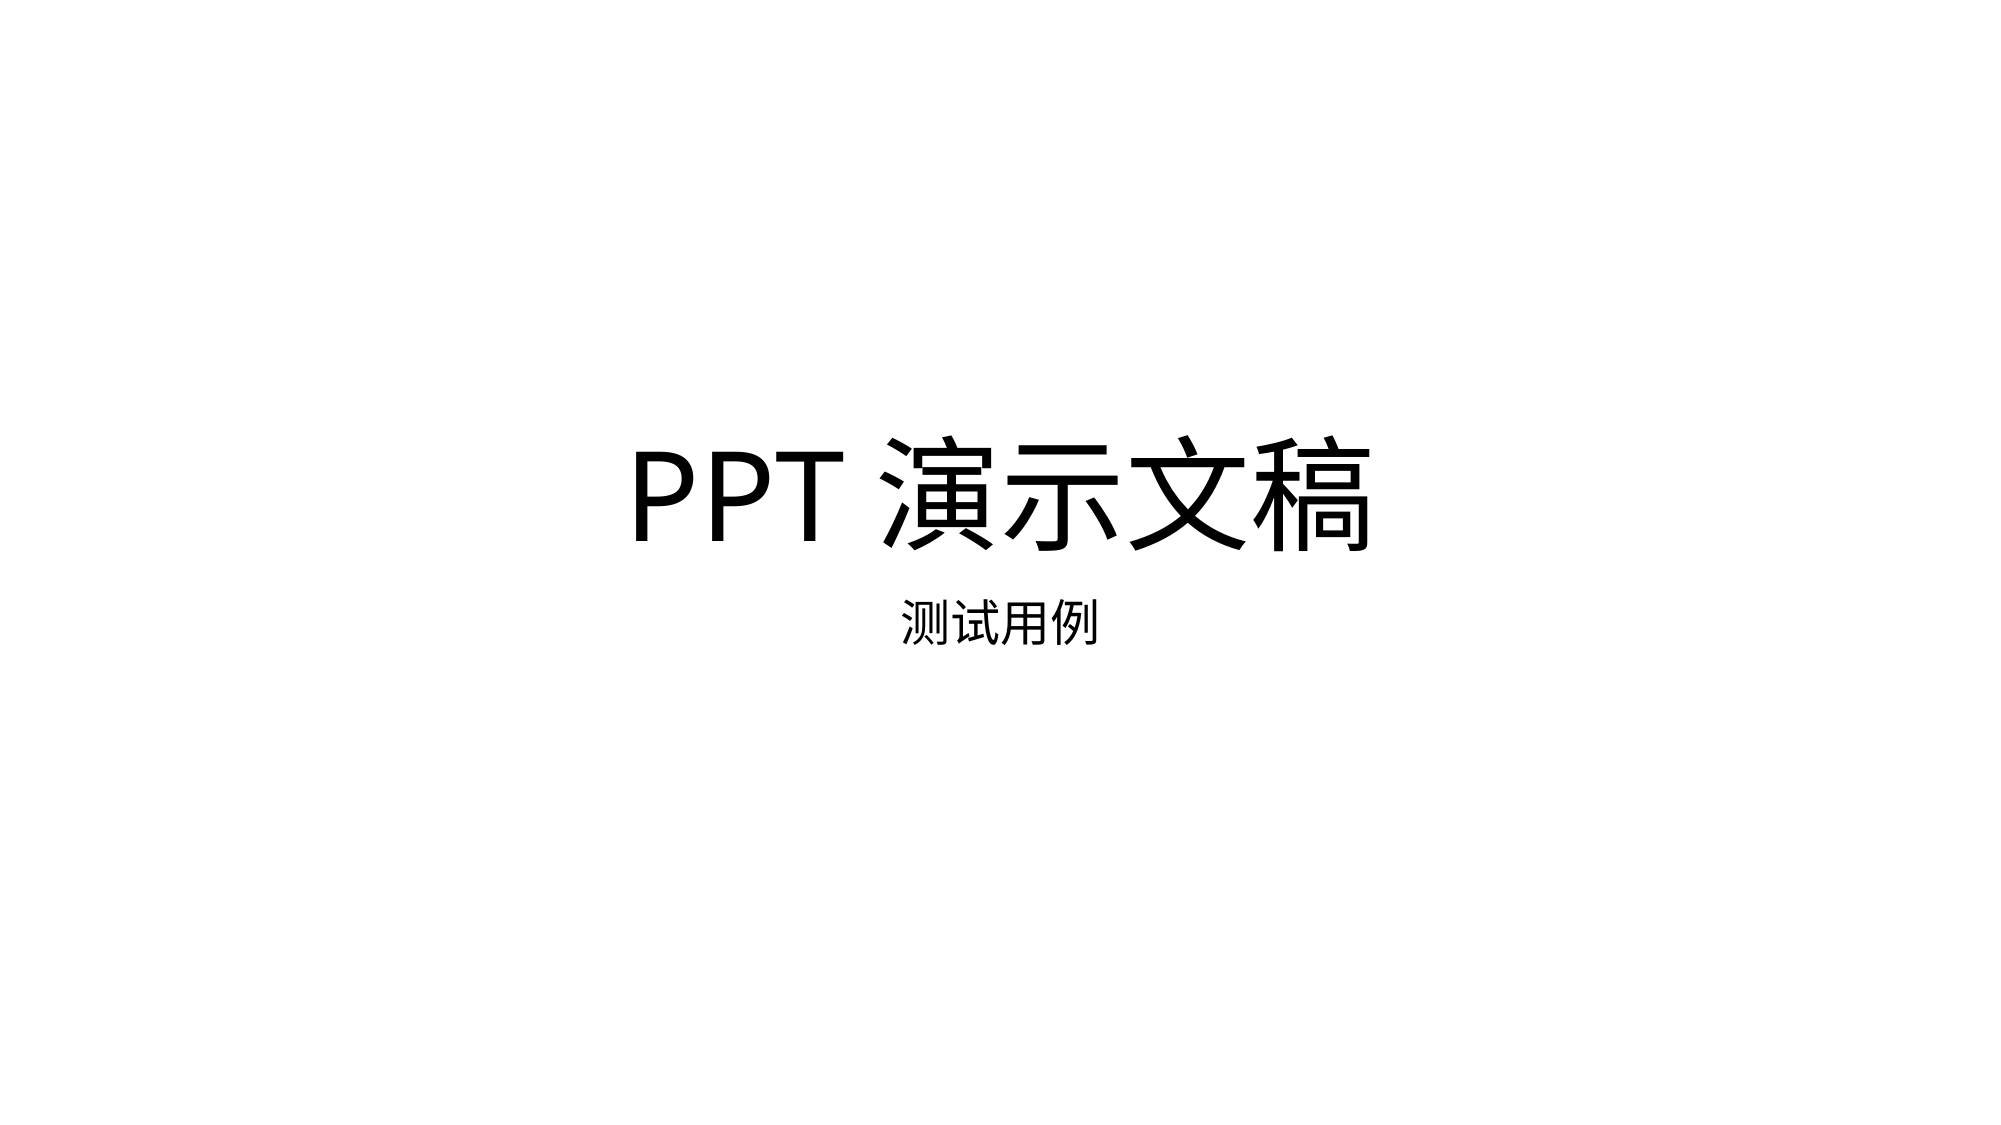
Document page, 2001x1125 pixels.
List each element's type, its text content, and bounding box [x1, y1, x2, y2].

subtitle 测试用例 [249, 590, 1750, 863]
title PPT演示文稿 [249, 184, 1750, 576]
